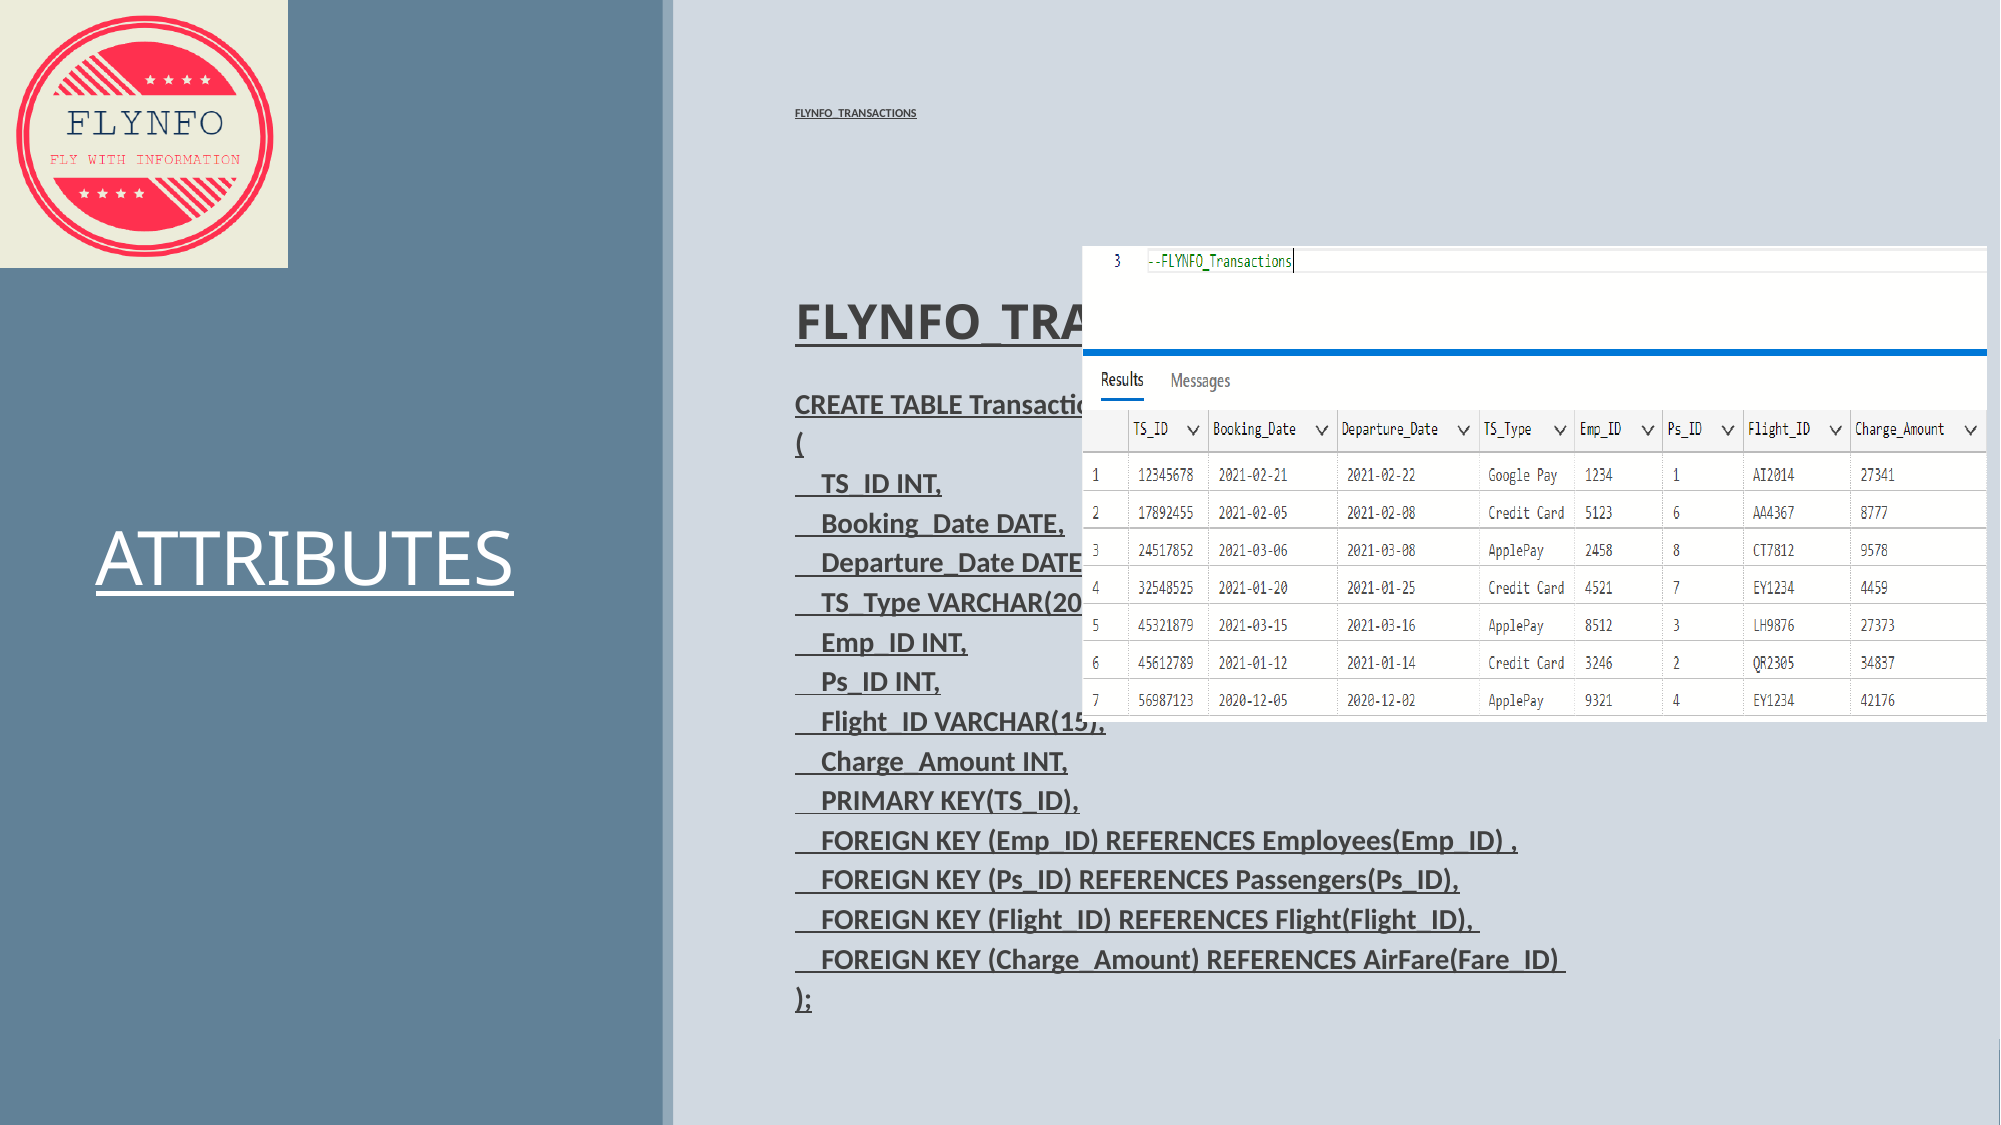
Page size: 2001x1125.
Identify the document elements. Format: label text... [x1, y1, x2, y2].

text_box [661, 0, 674, 1125]
text_box [0, 0, 661, 1125]
text_box [674, 0, 2000, 1125]
picture [0, 0, 288, 269]
title ATTRIBUTES [80, 99, 587, 1026]
picture [1081, 246, 1987, 723]
list FLYNFO_TRANSACTIONS FLYNFO_TRANSACTIONS CREATE TABLE Transactions ( TS_ID INT, Booking_Date DATE, Departure_Date DATE, TS_Type VARCHAR(20), Emp_ID INT, Ps_ID INT, Flight_ID VARCHAR(15), Charge_Amount INT, PRIMARY KEY(TS_ID), FOREIGN KEY (Emp_ID) REFERENCES Employees(Emp_ID) , FOREIGN KEY (Ps_ID) REFERENCES Passengers(Ps_ID), FOREIGN KEY (Flight_ID) REFERENCES Flight(Flight_ID), FOREIGN KEY (Charge_Amount) REFERENCES AirFare(Fare_ID) ); [777, 99, 1830, 1026]
